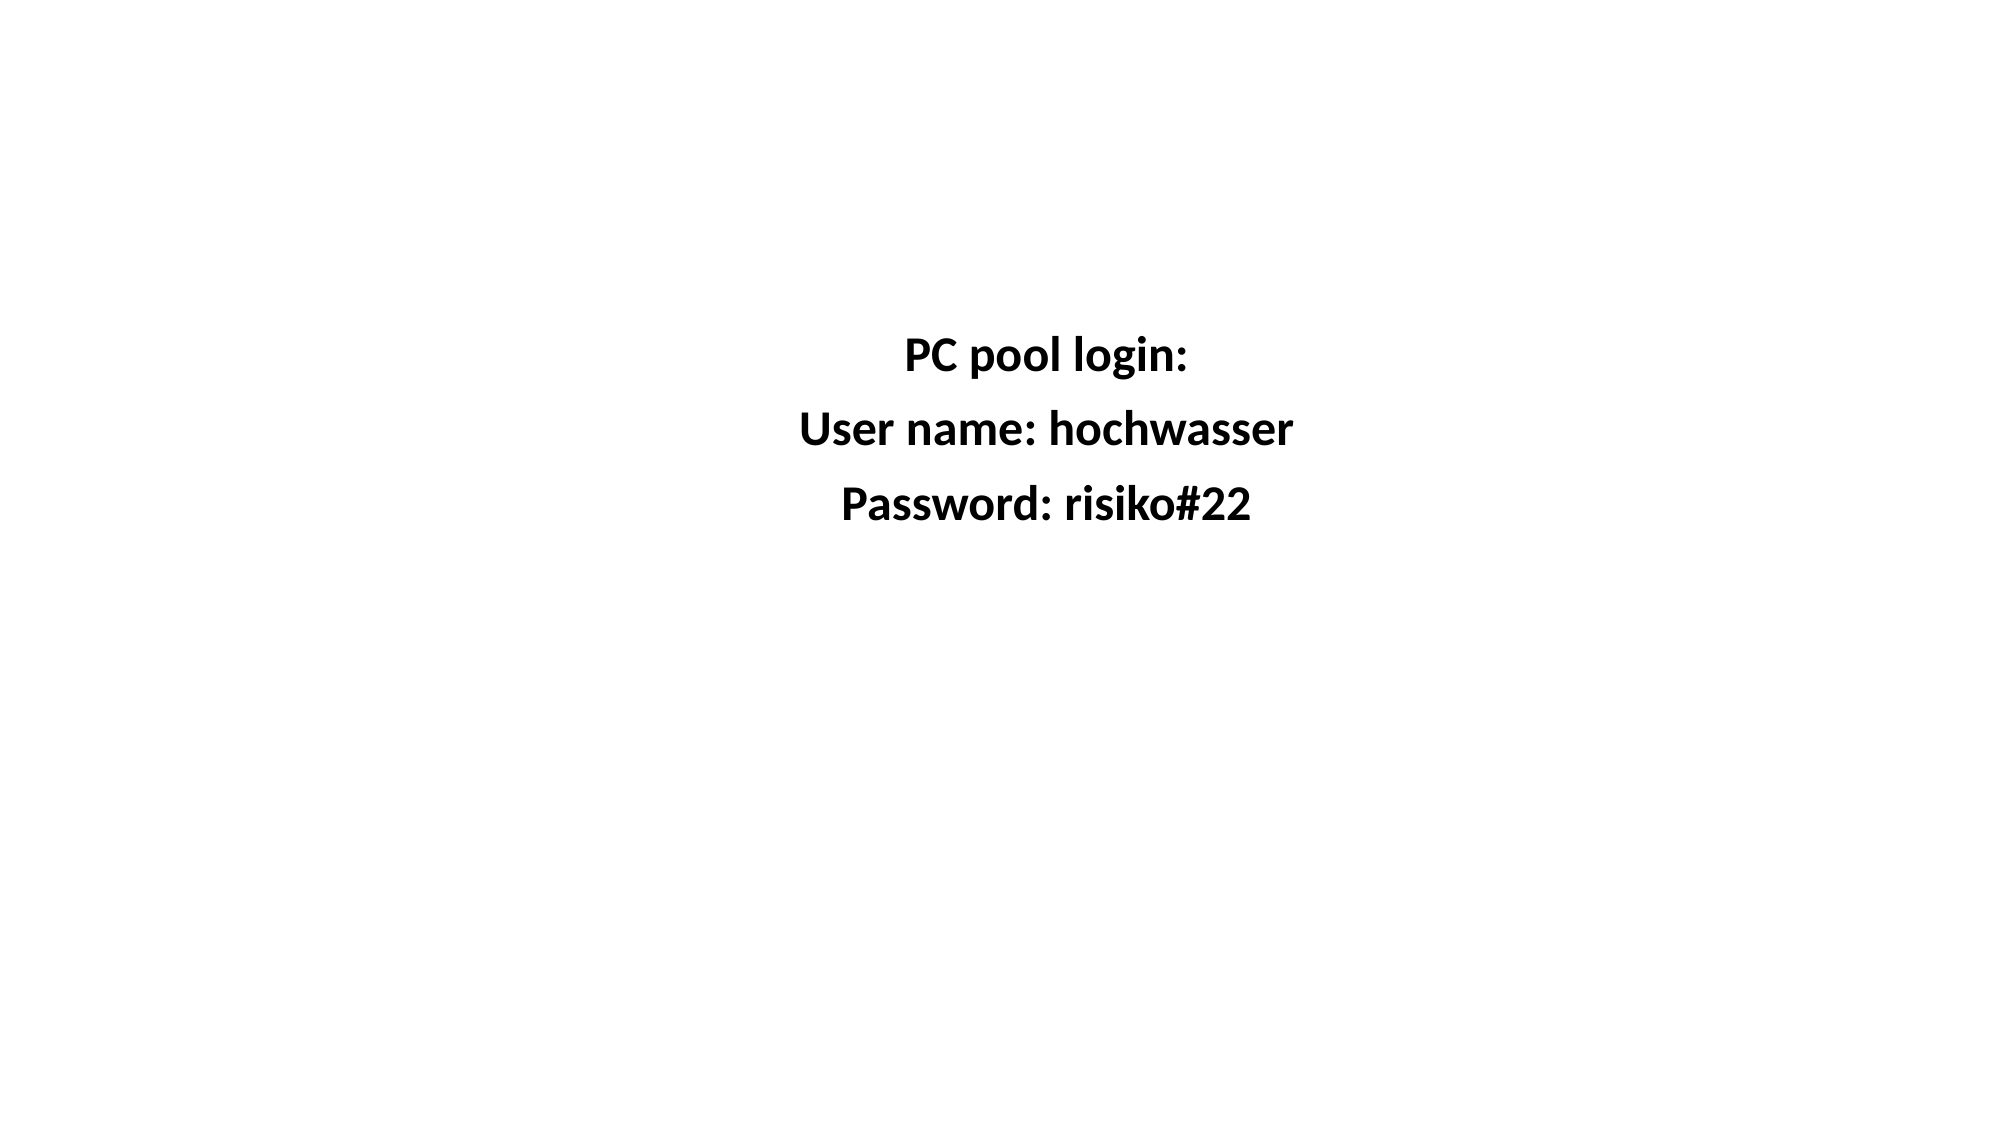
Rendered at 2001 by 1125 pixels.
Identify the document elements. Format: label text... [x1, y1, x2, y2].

subtitle PC pool login: User name: hochwasser Password: risiko#22 [296, 320, 1797, 947]
